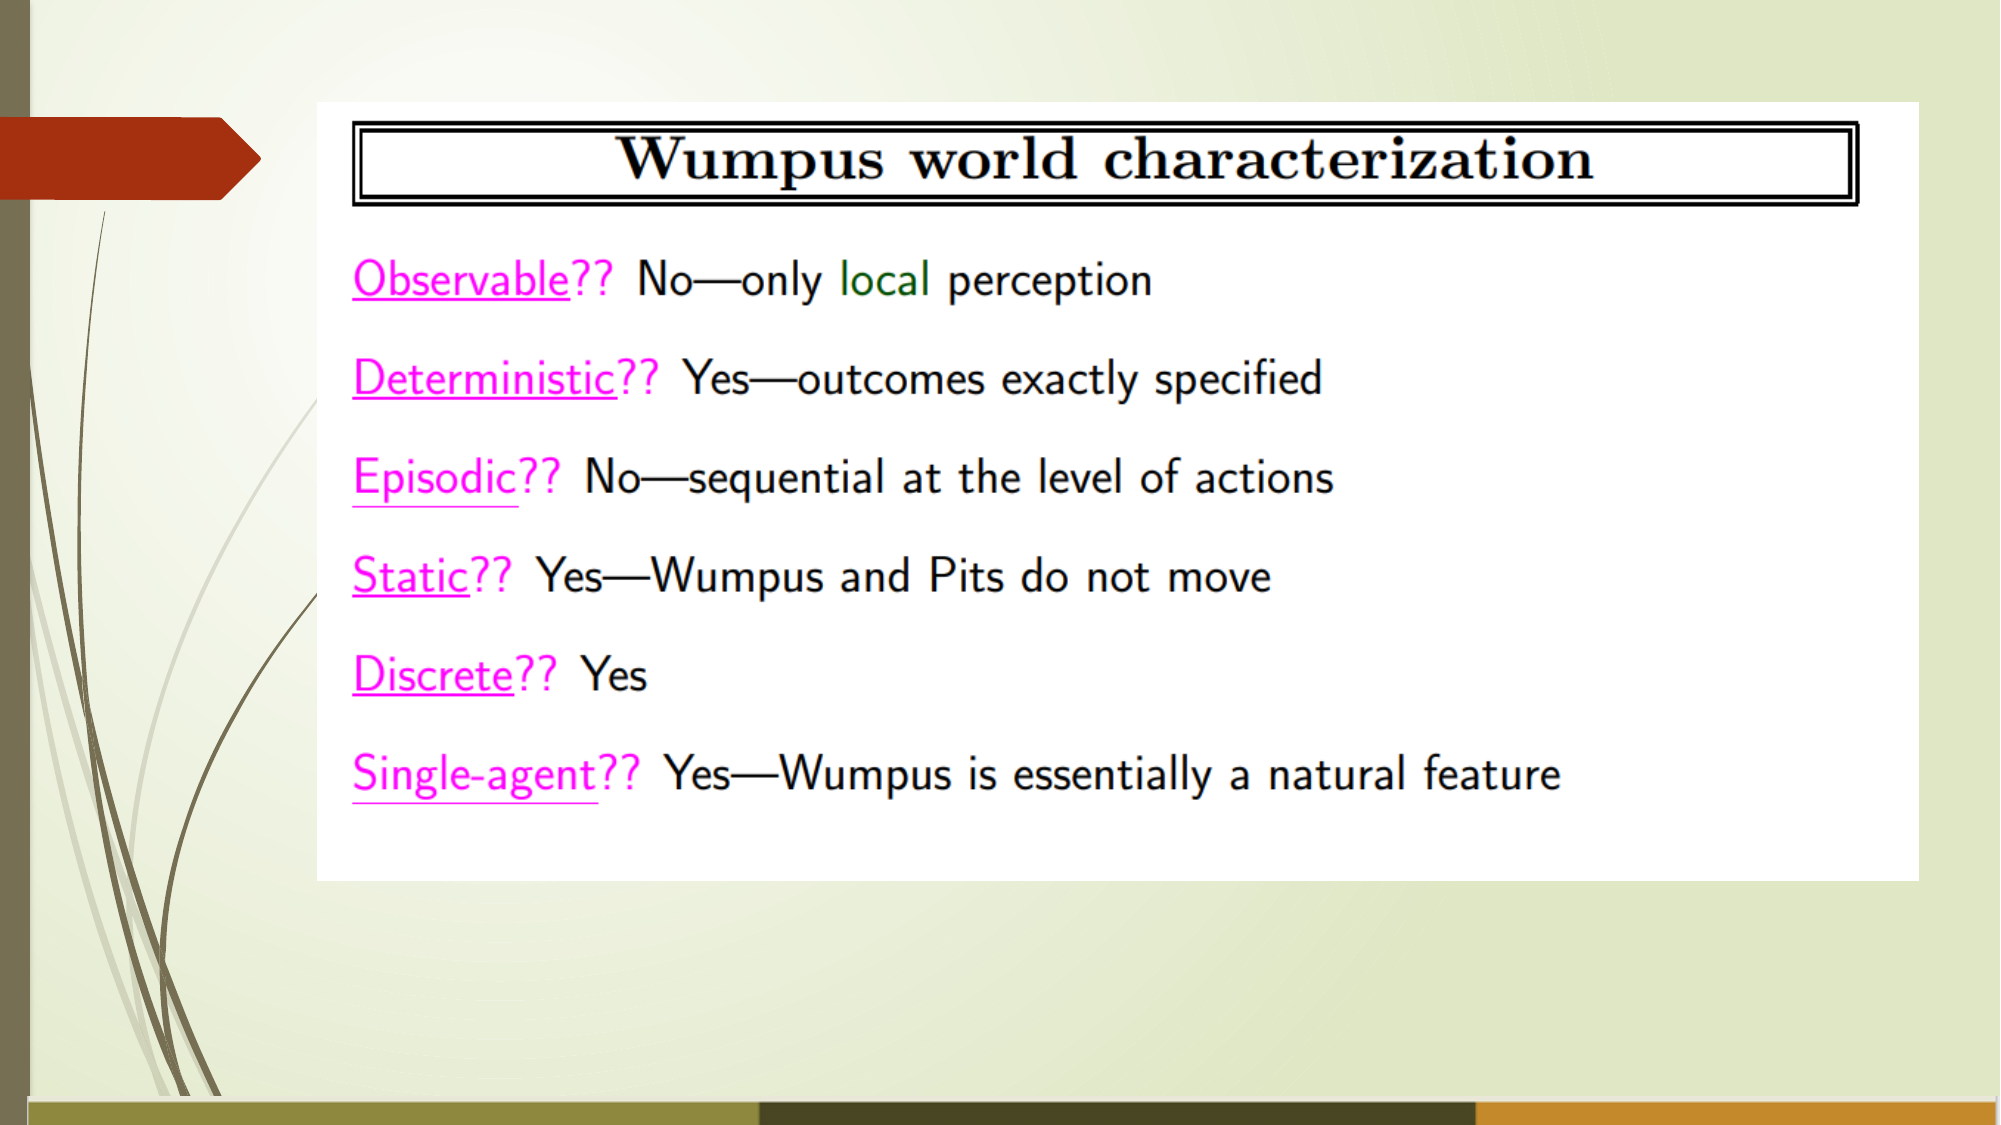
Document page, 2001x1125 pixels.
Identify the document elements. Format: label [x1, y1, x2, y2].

picture [317, 102, 1919, 881]
picture [27, 1096, 2000, 1125]
